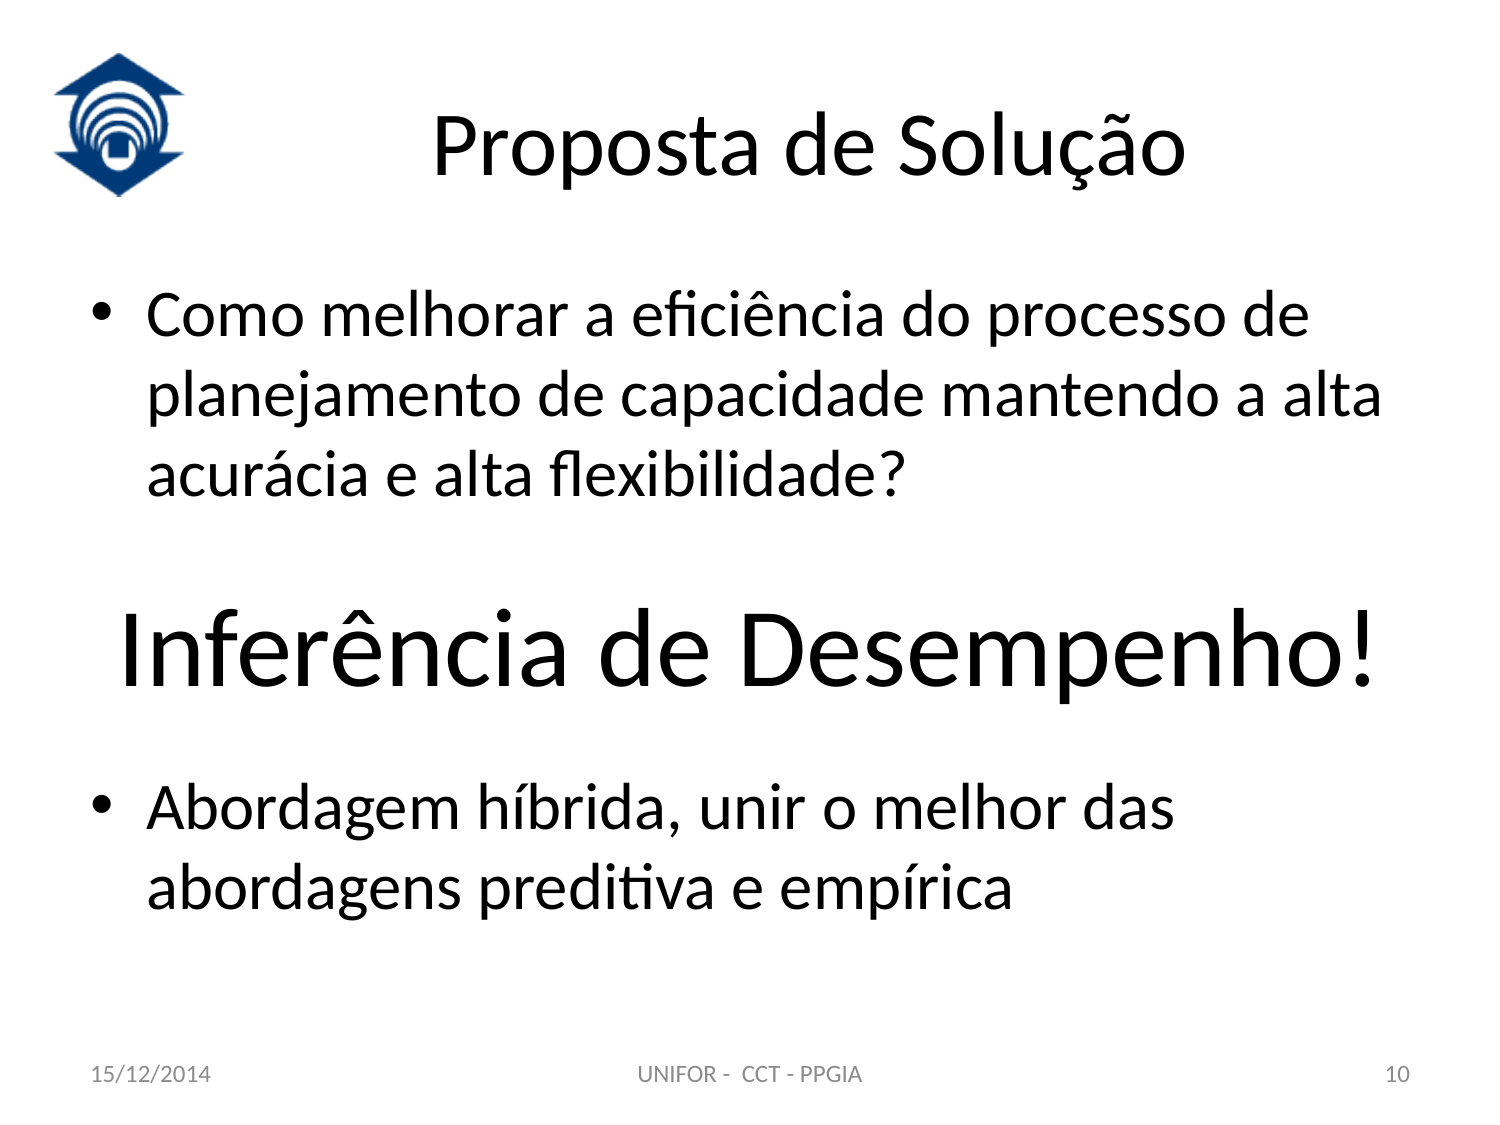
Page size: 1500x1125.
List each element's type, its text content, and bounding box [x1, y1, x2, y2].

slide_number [75, 1042, 425, 1103]
title Proposta de Solução [194, 45, 1425, 233]
slide_number 10 [1074, 1042, 1425, 1103]
list Como melhorar a eficiência do processo de planejamento de capacidade mantendo a alta acurácia e alta flexibilidade? Inferência de Desempenho! Abordagem híbrida, unir o melhor das abordagens preditiva e empírica [75, 262, 1425, 1005]
footer UNIFOR - CCT - PPGIA [512, 1042, 988, 1103]
picture [52, 53, 195, 197]
